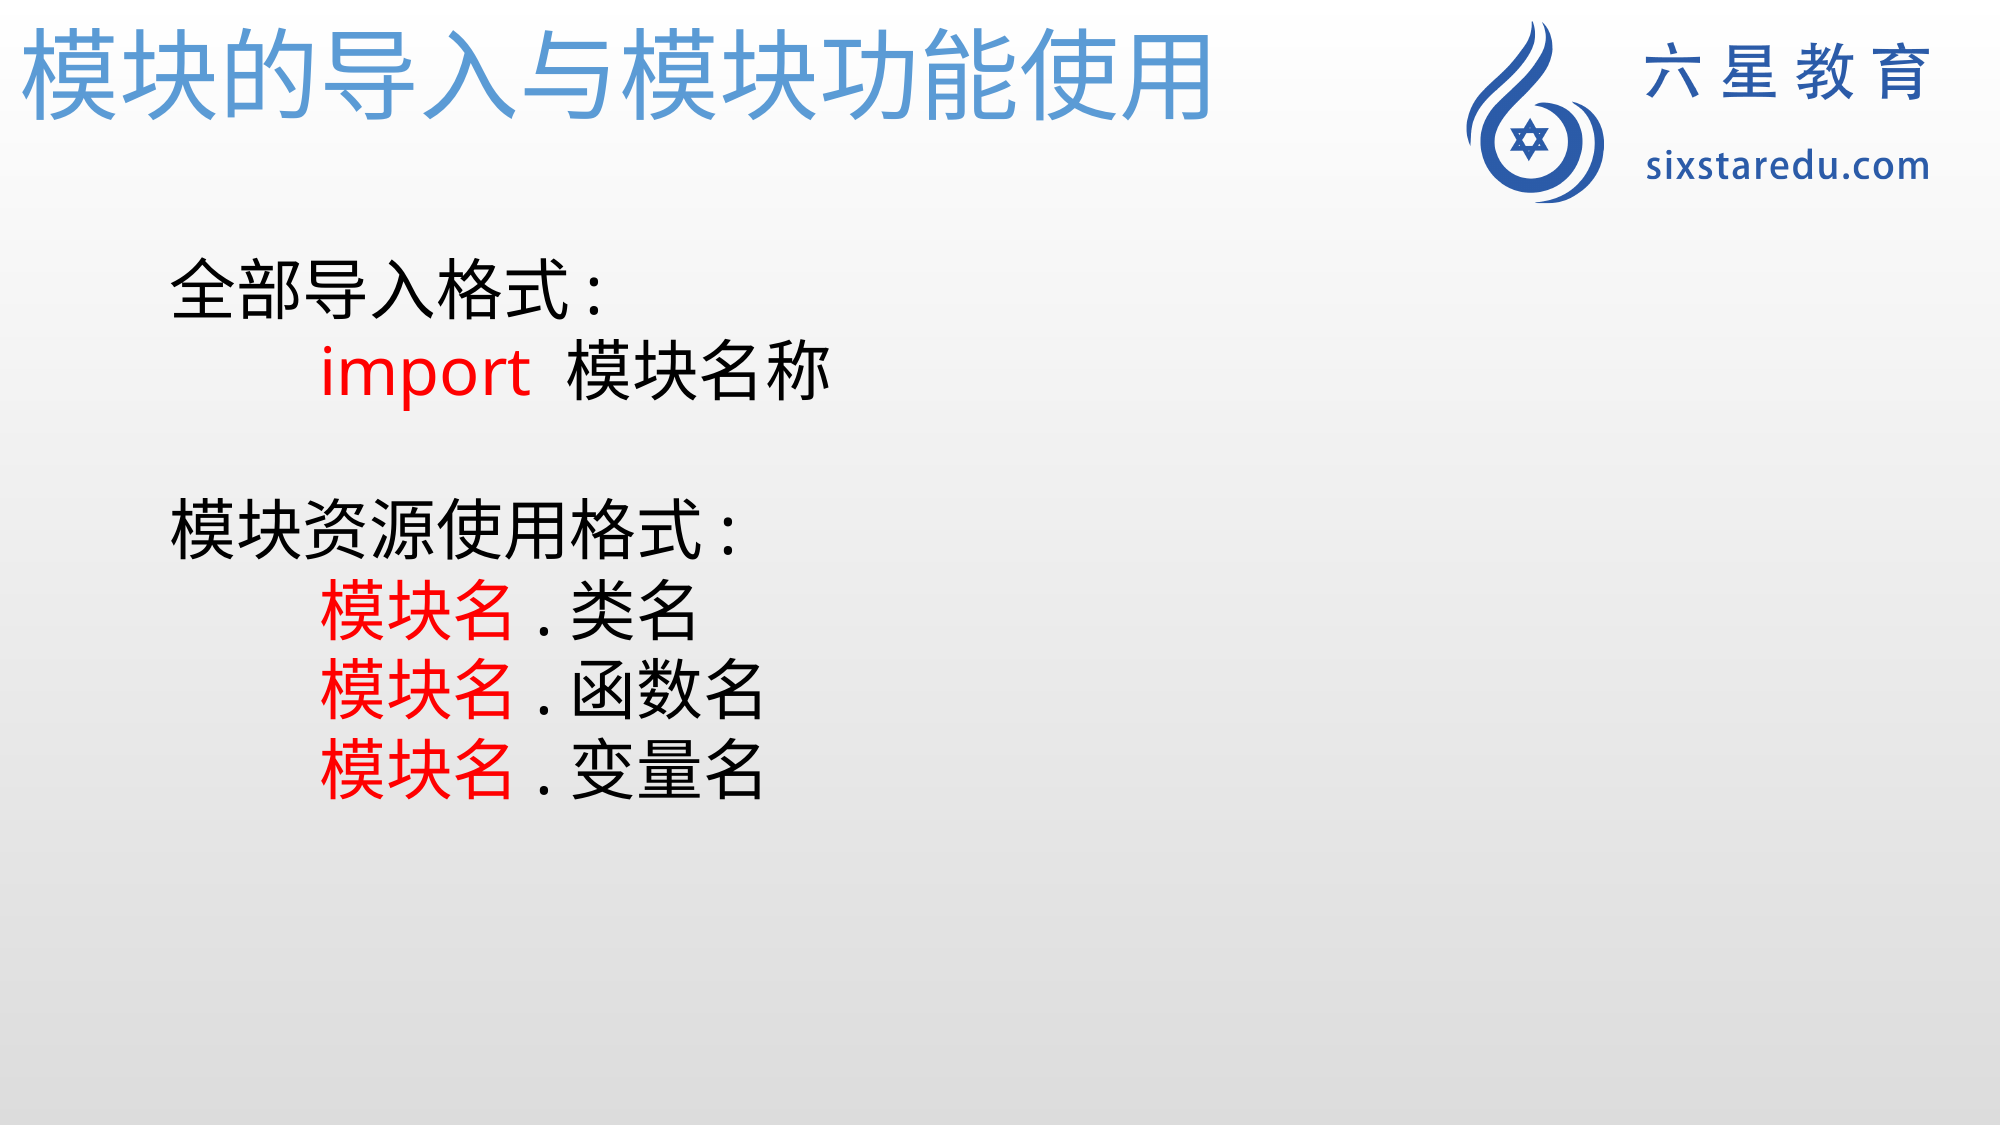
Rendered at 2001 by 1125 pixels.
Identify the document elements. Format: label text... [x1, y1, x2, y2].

text_box 模块的导入与模块功能使用 [4, 5, 1298, 141]
picture [1325, 0, 2000, 278]
text_box 全部导入格式: import 模块名称 模块资源使用格式: 模块名.类名 模块名.函数名 模块名.变量名 [4, 241, 2000, 861]
